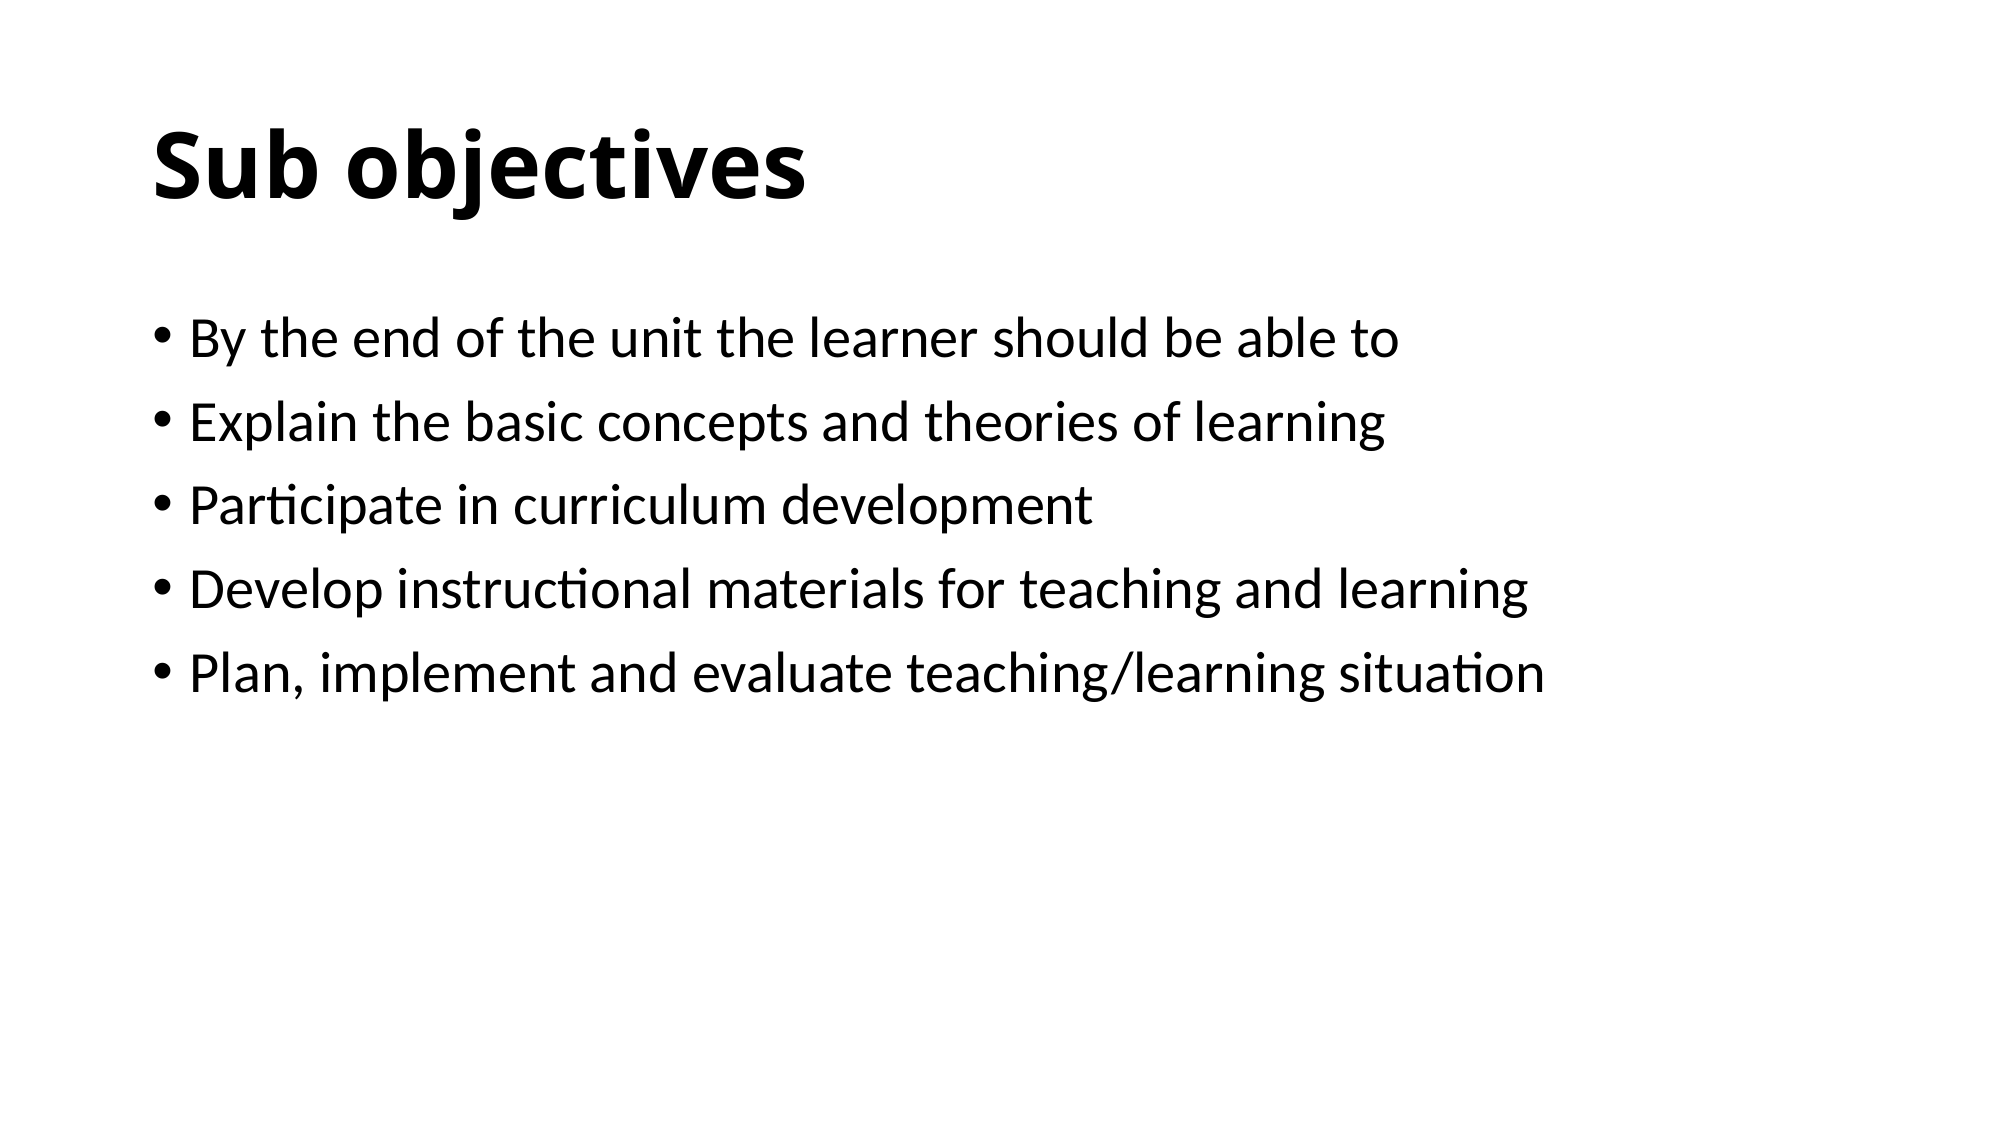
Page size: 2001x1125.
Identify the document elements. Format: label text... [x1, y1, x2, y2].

list By the end of the unit the learner should be able to Explain the basic concepts and theories of learning Participate in curriculum development Develop instructional materials for teaching and learning Plan, implement and evaluate teaching/learning situation [137, 299, 1863, 1014]
title Sub objectives [137, 59, 1863, 278]
